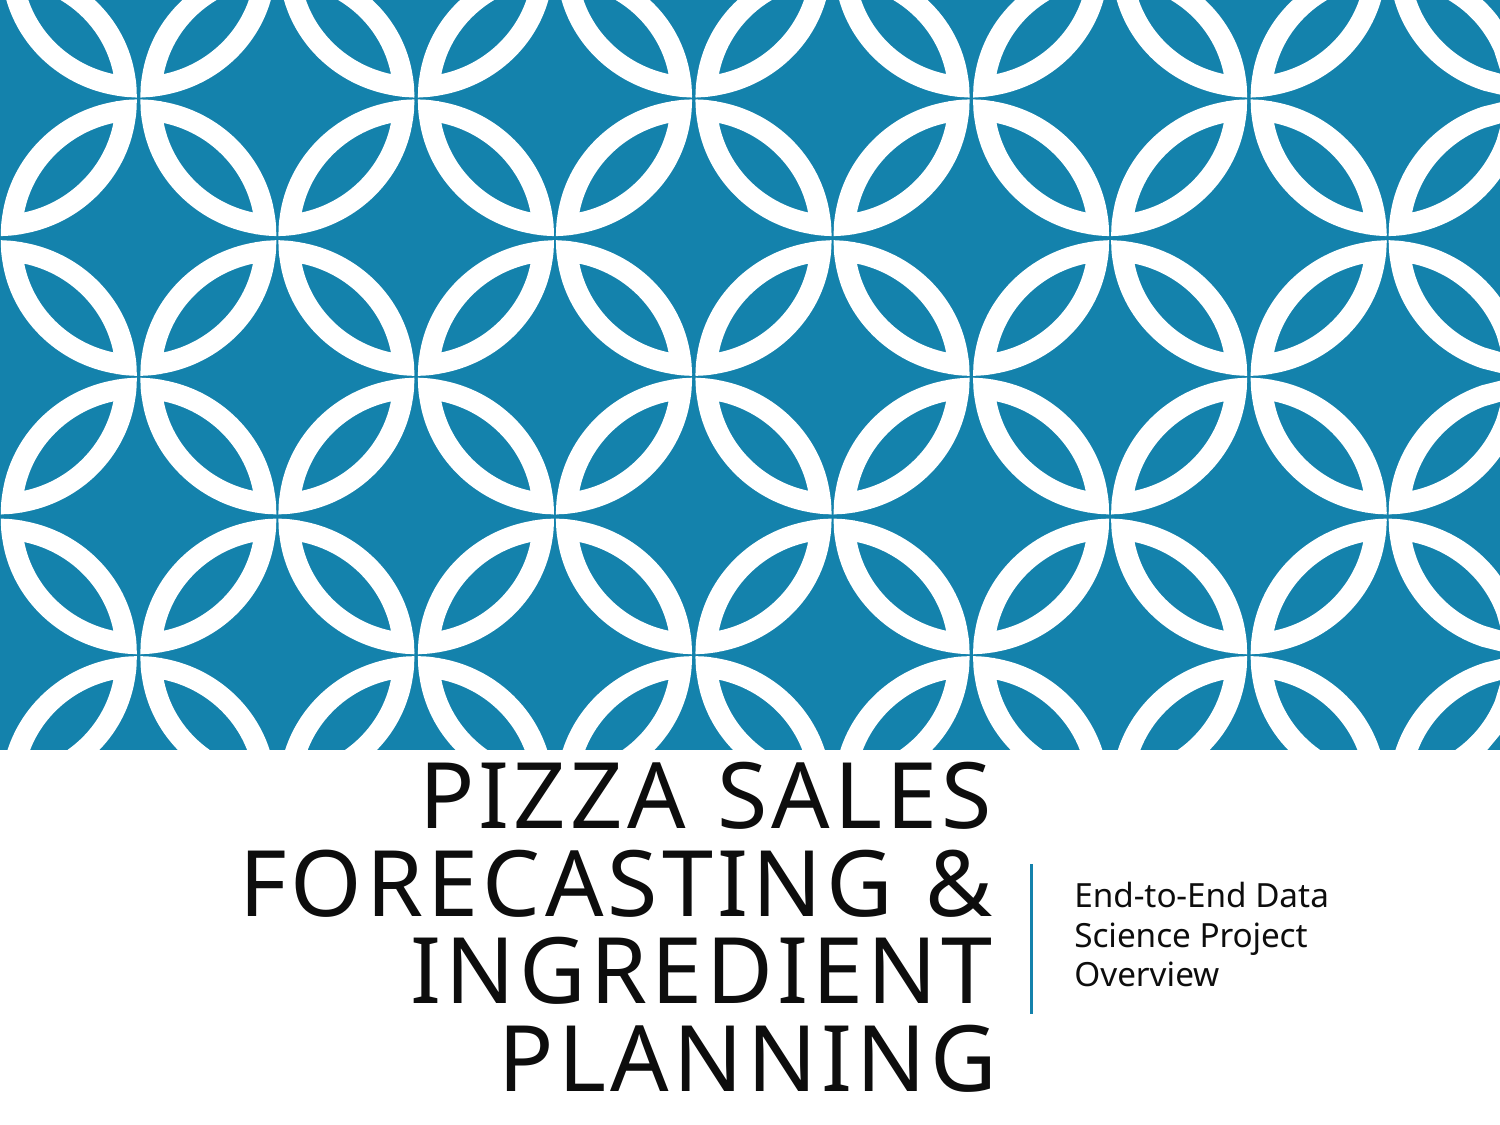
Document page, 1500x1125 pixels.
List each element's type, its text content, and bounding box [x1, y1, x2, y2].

title Pizza Sales Forecasting & Ingredient Planning [56, 813, 1013, 1054]
subtitle End-to-End Data Science Project Overview [1059, 813, 1454, 1054]
